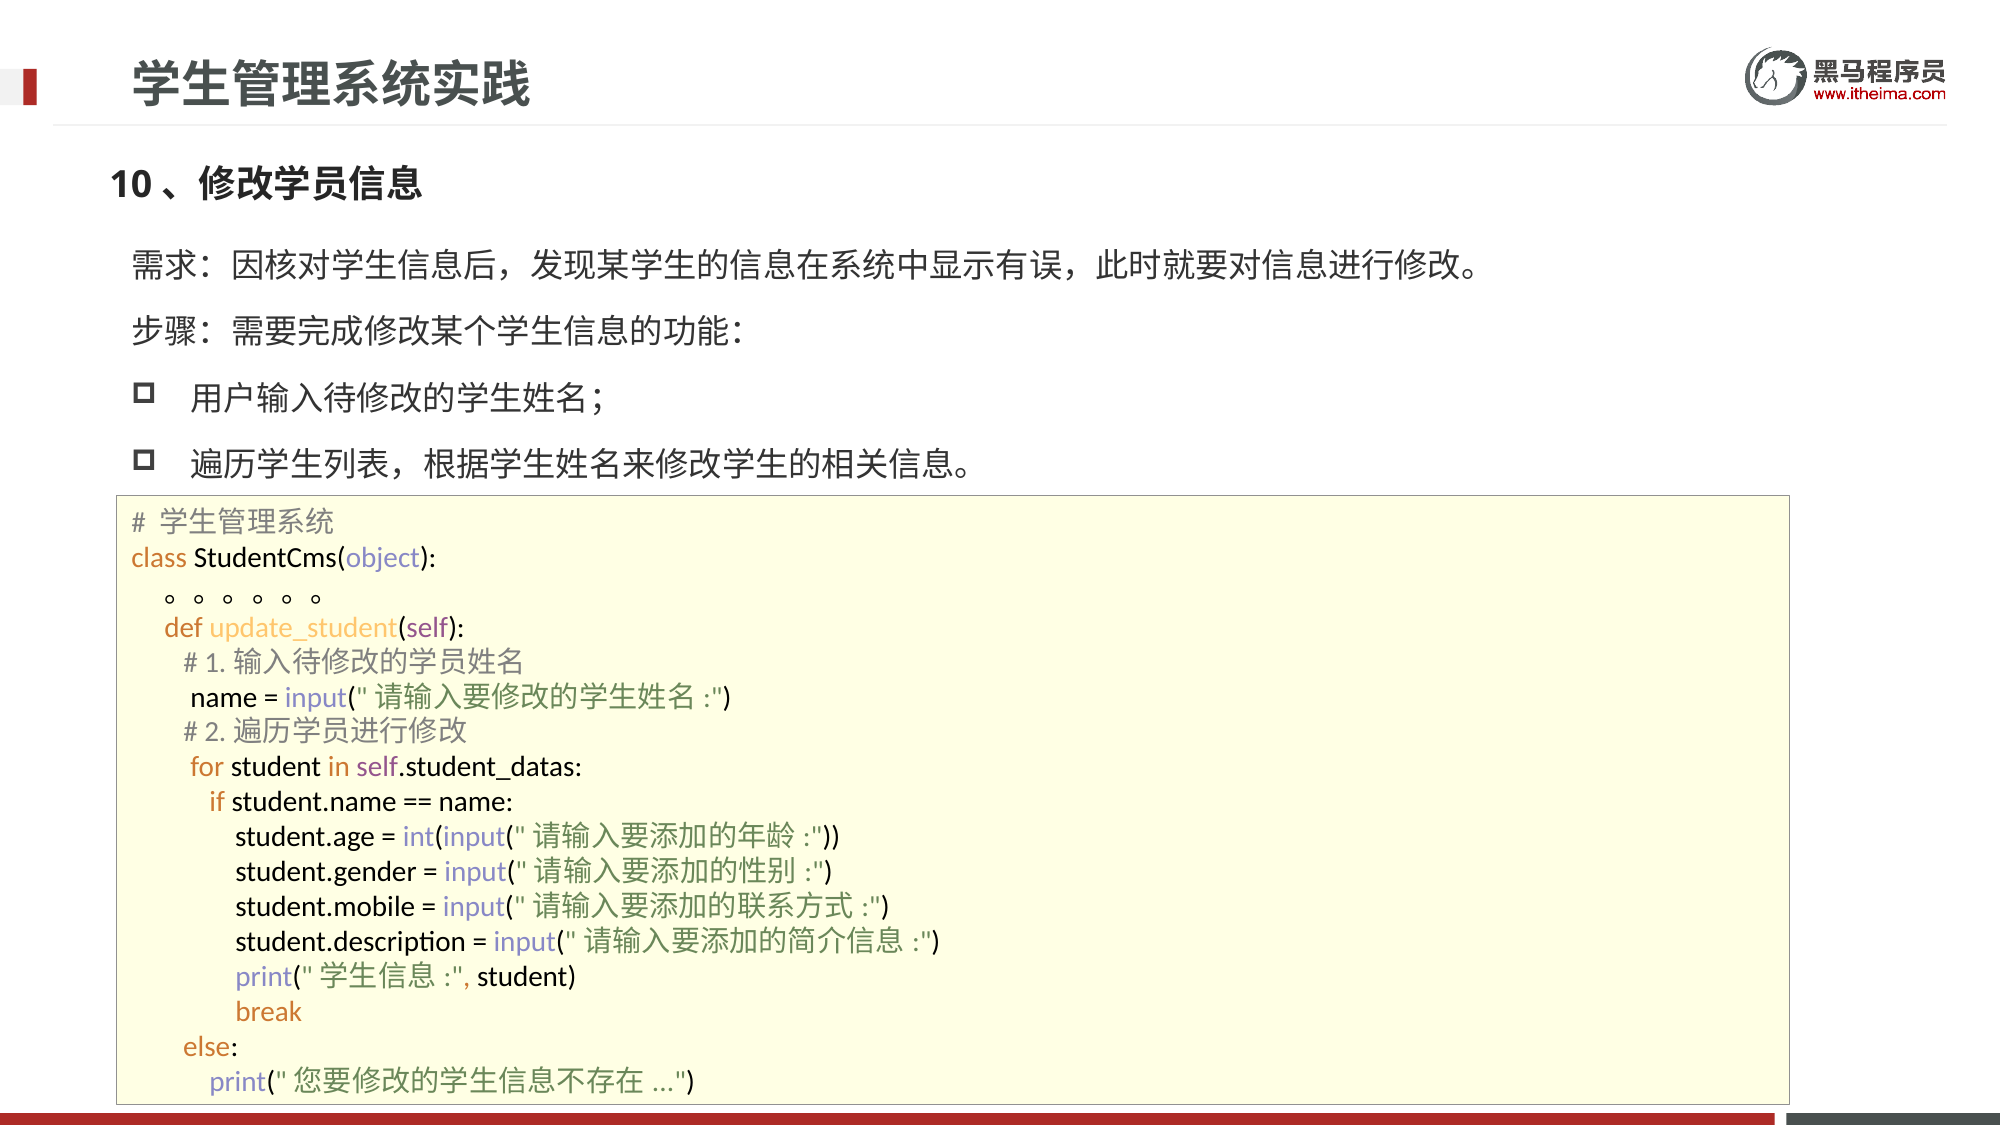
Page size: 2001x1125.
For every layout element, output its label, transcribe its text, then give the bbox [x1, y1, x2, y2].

picture [1744, 46, 1946, 106]
text_box # 学生管理系统 class StudentCms(object): 。。。。。。 def update_student(self): # 1.输入待修改的学员姓名 name = input("请输入要修改的学生姓名:") # 2.遍历学员进行修改 for student in self.student_datas: if student.name == name: student.age = int(input("请输入要添加的年龄:")) student.gender = input("请输入要添加的性别:") student.mobile = input("请输入要添加的联系方式:") student.description = input("请输入要添加的简介信息:") print("学生信息:", student) break else: print("您要修改的学生信息不存在...") [116, 495, 1790, 1105]
list 需求：因核对学生信息后，发现某学生的信息在系统中显示有误，此时就要对信息进行修改。 步骤：需要完成修改某个学生信息的功能： 用户输入待修改的学生姓名； 遍历学生列表，根据学生姓名来修改学生的相关信息。 [116, 216, 1880, 909]
list 10、修改学员信息 [94, 140, 1858, 225]
title 学生管理系统实践 [116, 40, 1556, 125]
